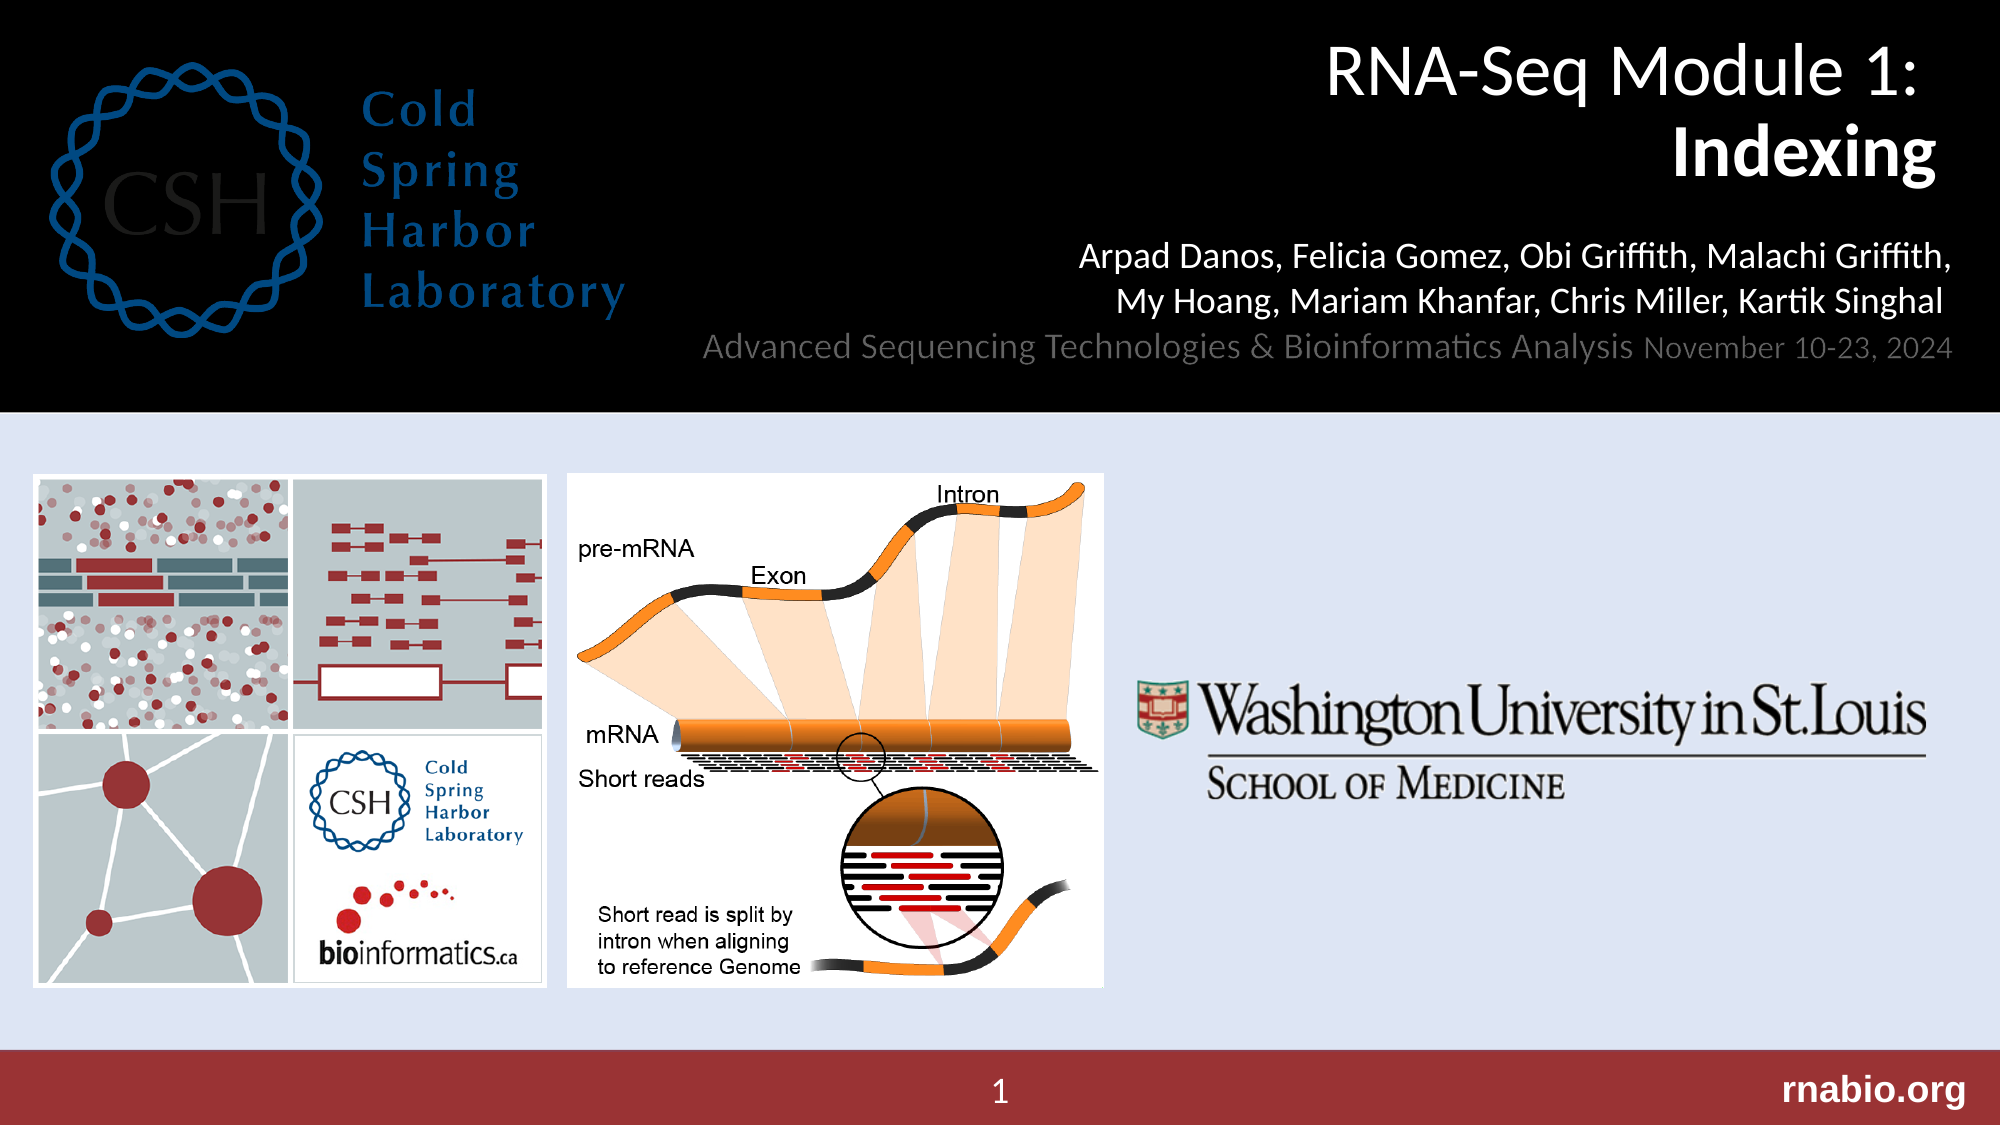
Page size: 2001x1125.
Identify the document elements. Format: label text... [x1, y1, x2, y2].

text_box Arpad Danos, Felicia Gomez, Obi Griffith, Malachi Griffith, My Hoang, Mariam Khanfar, Chris Miller, Kartik Singhal Advanced Sequencing Technologies & Bioinformatics Analysis November 10-23, 2024 [578, 203, 1968, 394]
picture [567, 473, 1104, 988]
text_box [0, 413, 2000, 1052]
picture [49, 62, 578, 338]
picture [1136, 612, 2000, 880]
picture [33, 474, 547, 988]
text_box RNA-Seq Module 1: Indexing [452, 23, 1953, 239]
